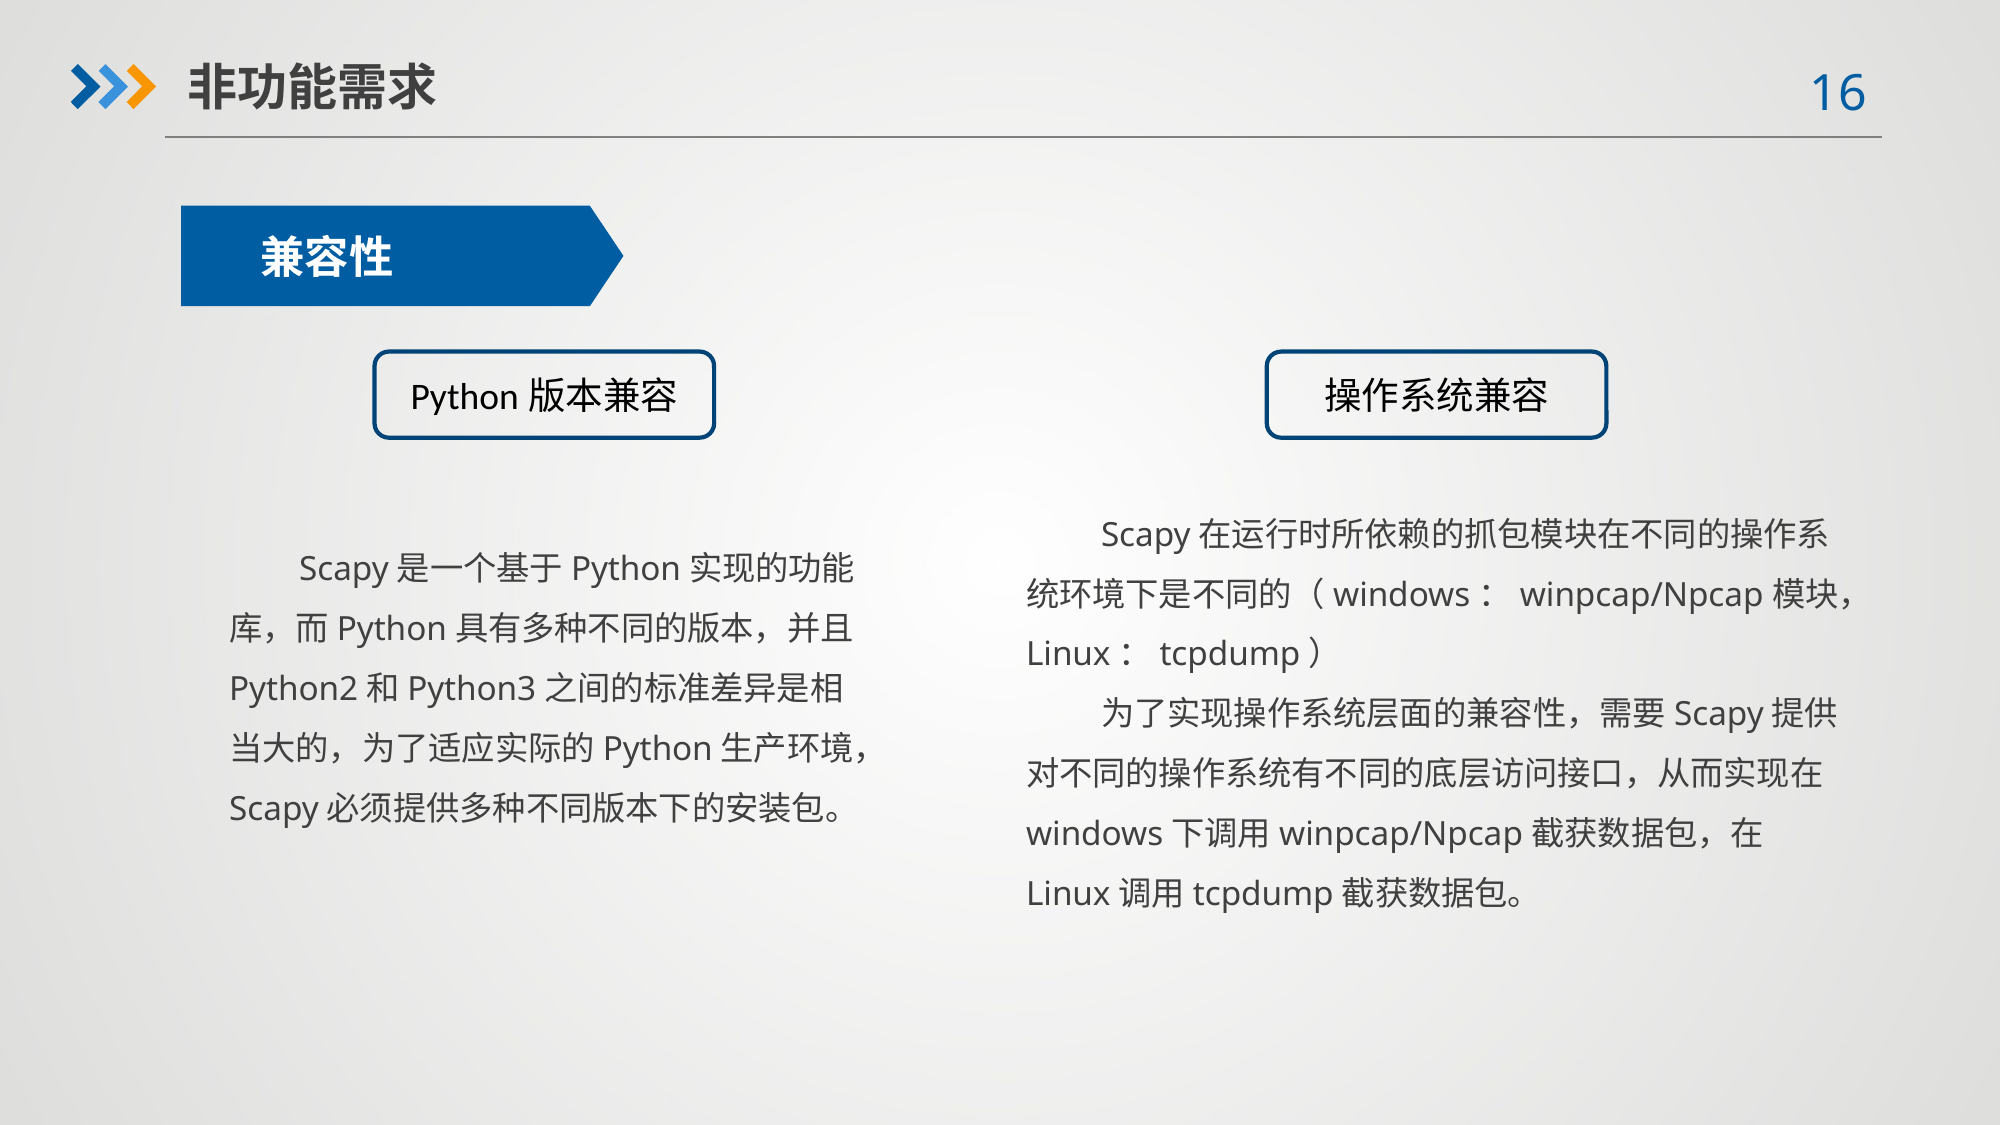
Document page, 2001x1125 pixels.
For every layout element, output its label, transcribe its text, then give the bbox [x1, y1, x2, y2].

text_box 操作系统兼容 [1264, 349, 1609, 440]
text_box [179, 203, 626, 309]
text_box 兼容性 [260, 229, 545, 283]
text_box Python版本兼容 [372, 349, 717, 440]
text_box Scapy是一个基于Python实现的功能库，而Python具有多种不同的版本，并且Python2和Python3之间的标准差异是相当大的，为了适应实际的Python生产环境，Scapy必须提供多种不同版本下的安装包。 [214, 520, 875, 835]
picture [0, 0, 2000, 1125]
text_box Scapy在运行时所依赖的抓包模块在不同的操作系统环境下是不同的（windows：winpcap/Npcap模块，Linux：tcpdump） 为了实现操作系统层面的兼容性，需要Scapy提供对不同的操作系统有不同的底层访问接口，从而实现在windows下调用winpcap/Npcap截获数据包，在Linux调用tcpdump截获数据包。 [1011, 485, 1862, 920]
text_box 非功能需求 [187, 43, 654, 127]
